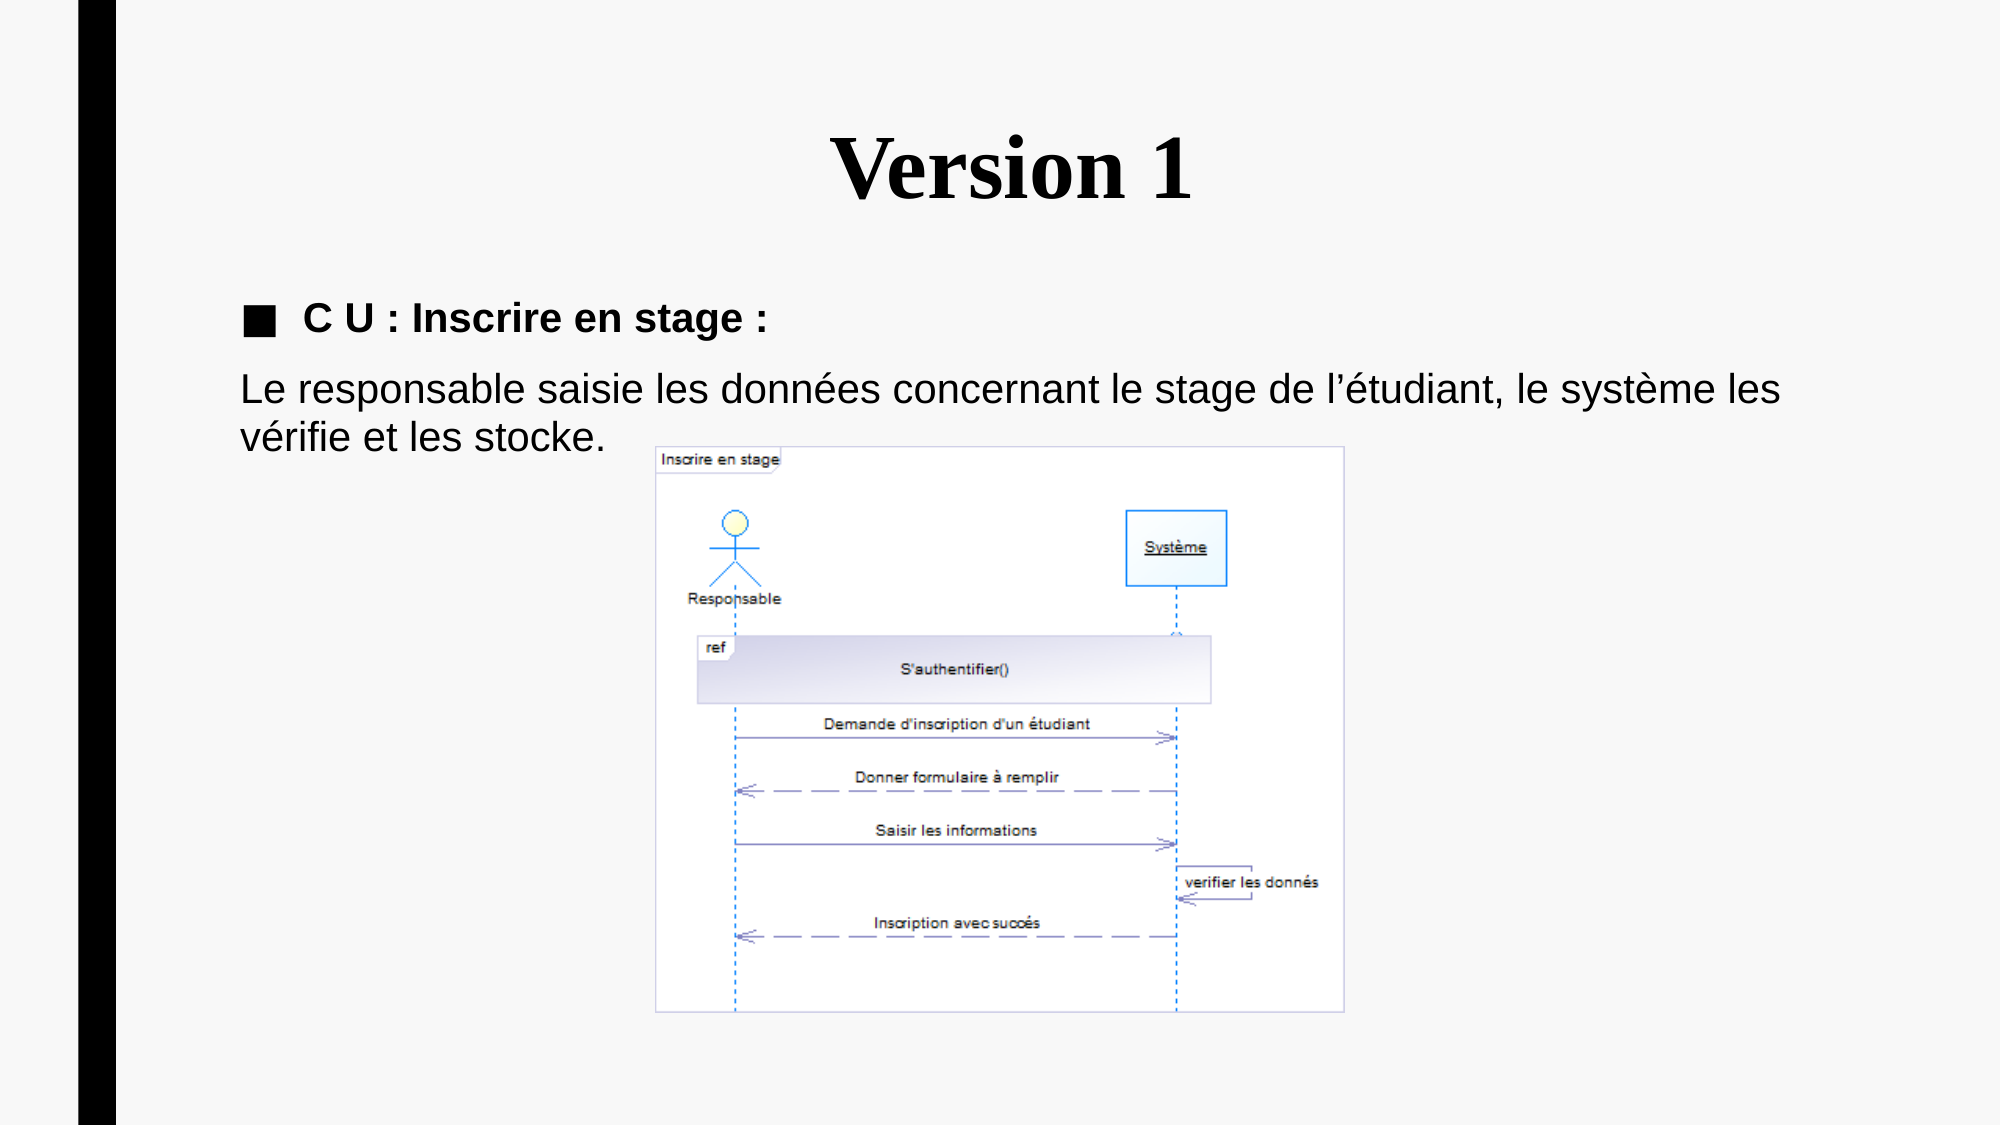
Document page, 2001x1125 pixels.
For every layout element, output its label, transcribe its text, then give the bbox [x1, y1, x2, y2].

title Version 1 [225, 112, 1800, 259]
list C U : Inscrire en stage : Le responsable saisie les données concernant le stage de l’étudiant, le système les vérifie et les stocke. [225, 286, 1800, 1072]
picture [655, 446, 1345, 1013]
